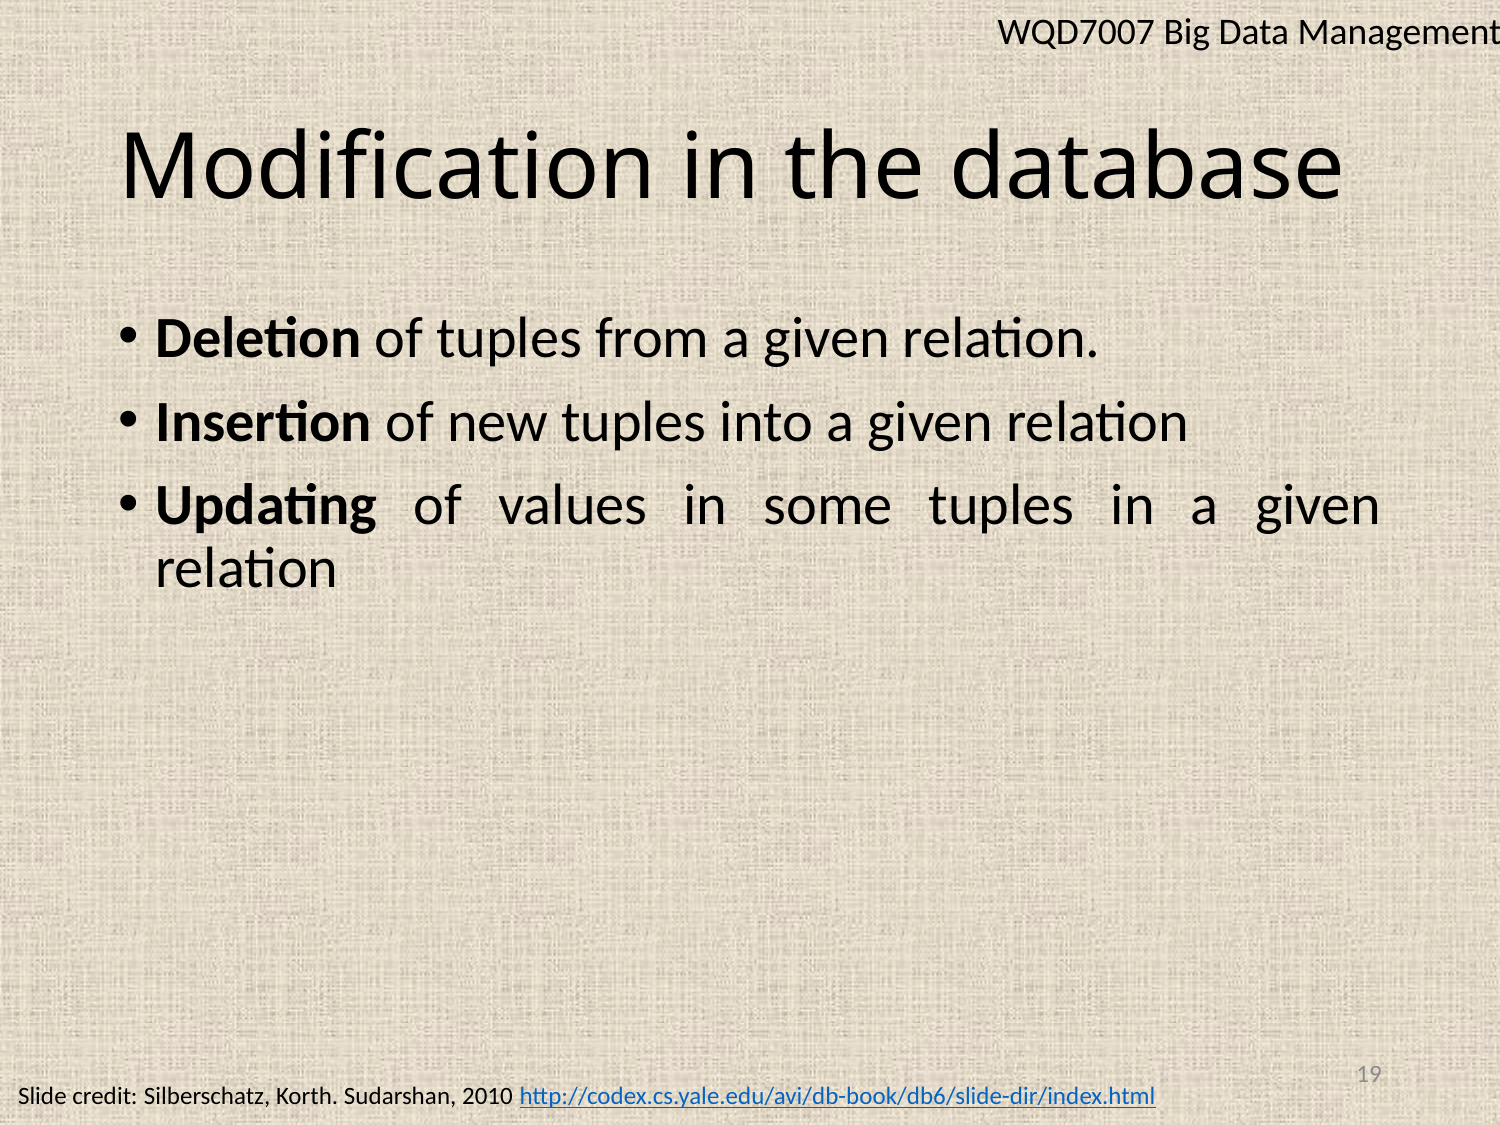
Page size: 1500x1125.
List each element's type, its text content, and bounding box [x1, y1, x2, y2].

text_box WQD7007 Big Data Management [982, 0, 1500, 60]
list Deletion of tuples from a given relation. Insertion of new tuples into a given relation Updating of values in some tuples in a given relation [103, 299, 1397, 1014]
text_box Slide credit: Silberschatz, Korth. Sudarshan, 2010 http://codex.cs.yale.edu/avi/db-book/db6/slide-dir/index.html [3, 1072, 1178, 1118]
title Modification in the database [103, 59, 1397, 278]
slide_number 19 [1059, 1042, 1397, 1103]
